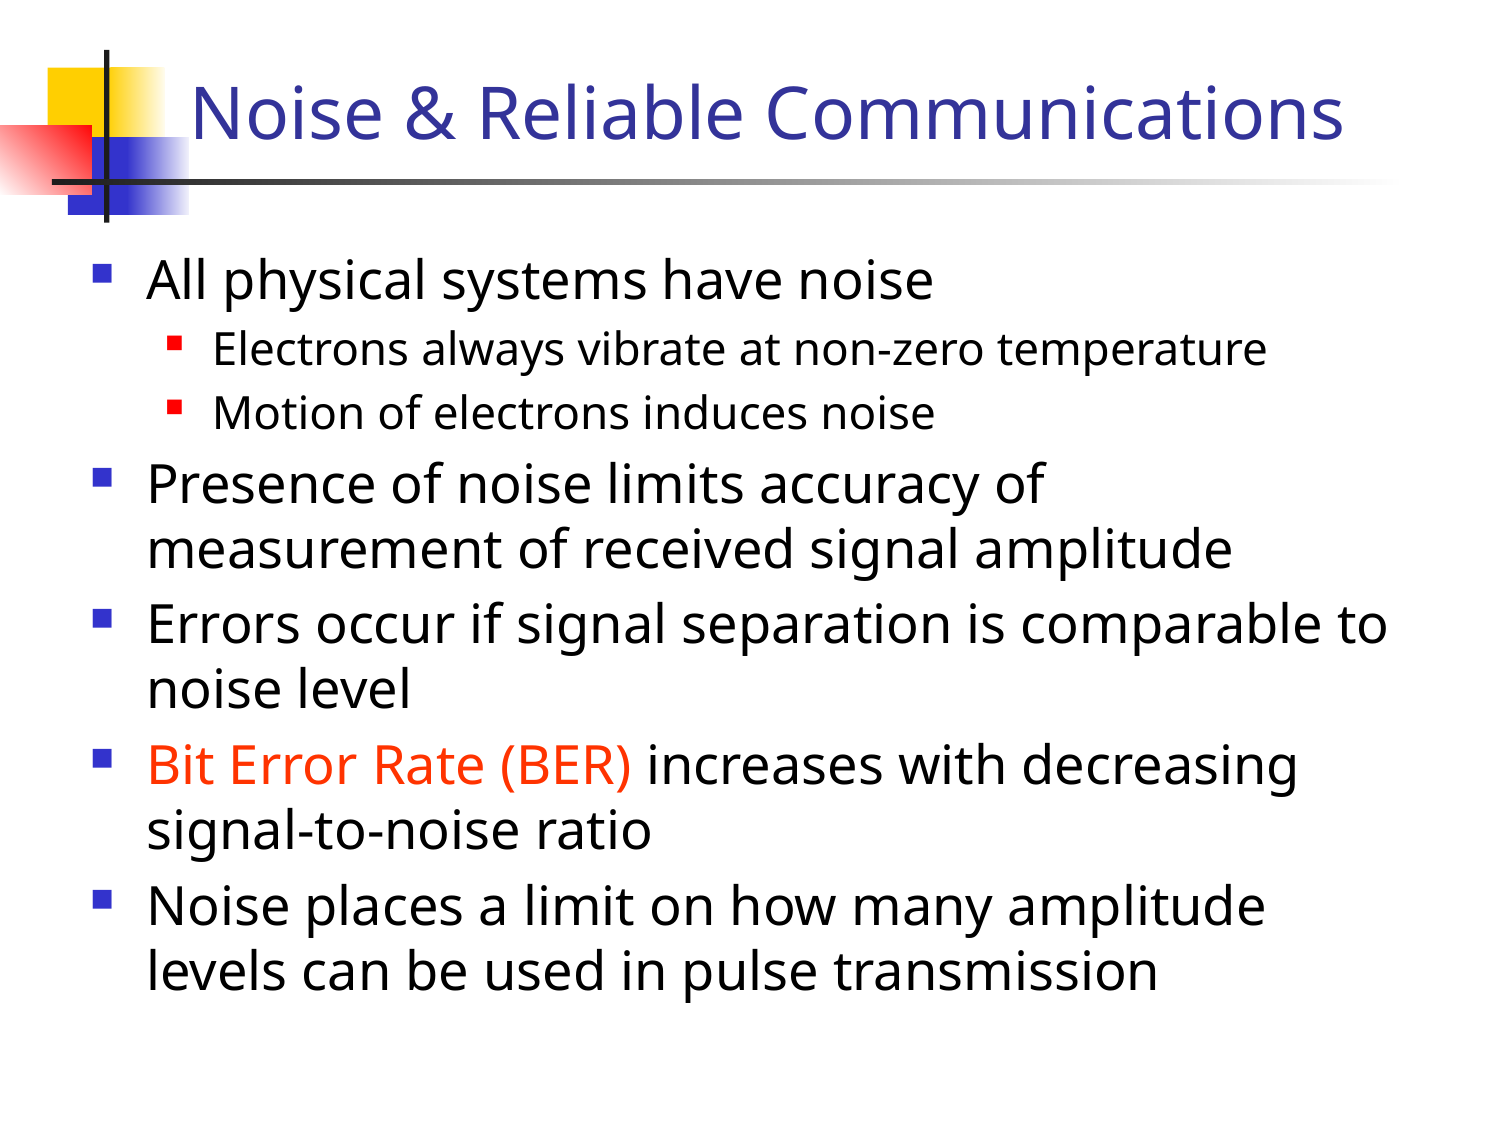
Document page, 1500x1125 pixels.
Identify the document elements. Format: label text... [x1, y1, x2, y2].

title Noise & Reliable Communications [174, 50, 1454, 162]
list All physical systems have noise Electrons always vibrate at non-zero temperature Motion of electrons induces noise Presence of noise limits accuracy of measurement of received signal amplitude Errors occur if signal separation is comparable to noise level Bit Error Rate (BER) increases with decreasing signal-to-noise ratio Noise places a limit on how many amplitude levels can be used in pulse transmission [75, 237, 1425, 1062]
